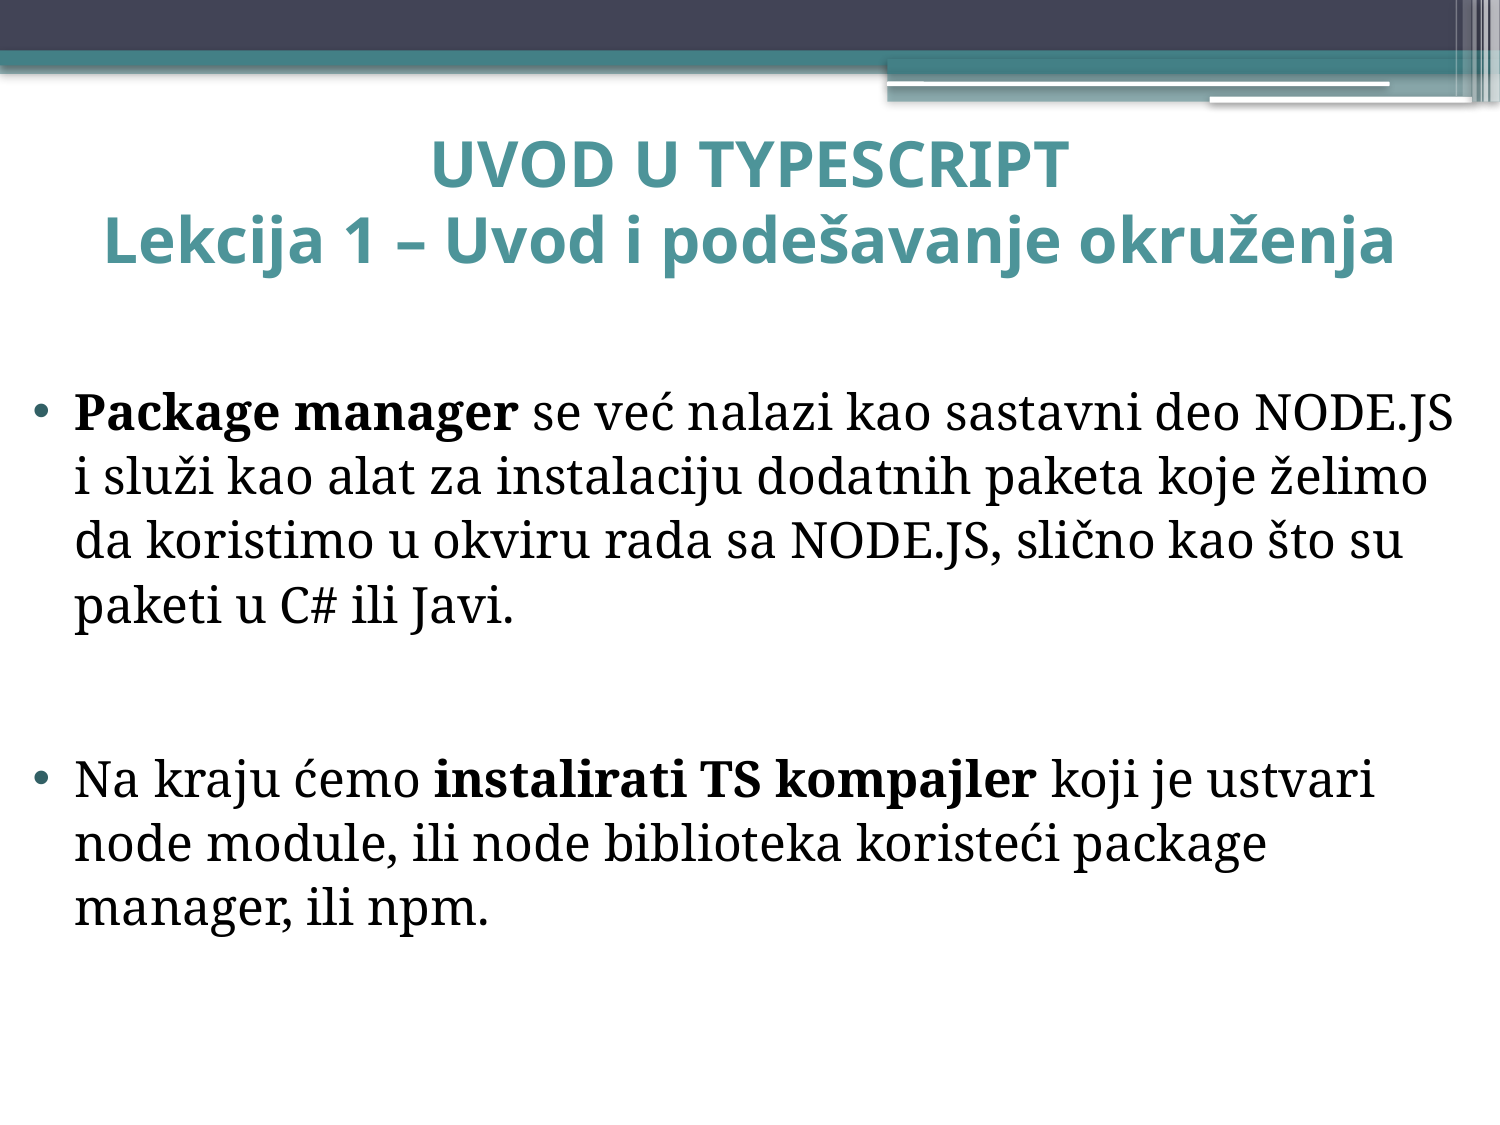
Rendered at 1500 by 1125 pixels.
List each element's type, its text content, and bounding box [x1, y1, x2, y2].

list Package manager se već nalazi kao sastavni deo NODE.JS i služi kao alat za instalaciju dodatnih paketa koje želimo da koristimo u okviru rada sa NODE.JS, slično kao što su paketi u C# ili Javi. Na kraju ćemo instalirati TS kompajler koji je ustvari node module, ili node biblioteka koristeći package manager, ili npm. [0, 368, 1500, 1079]
title UVOD U TYPESCRIPT Lekcija 1 – Uvod i podešavanje okruženja [75, 112, 1425, 288]
